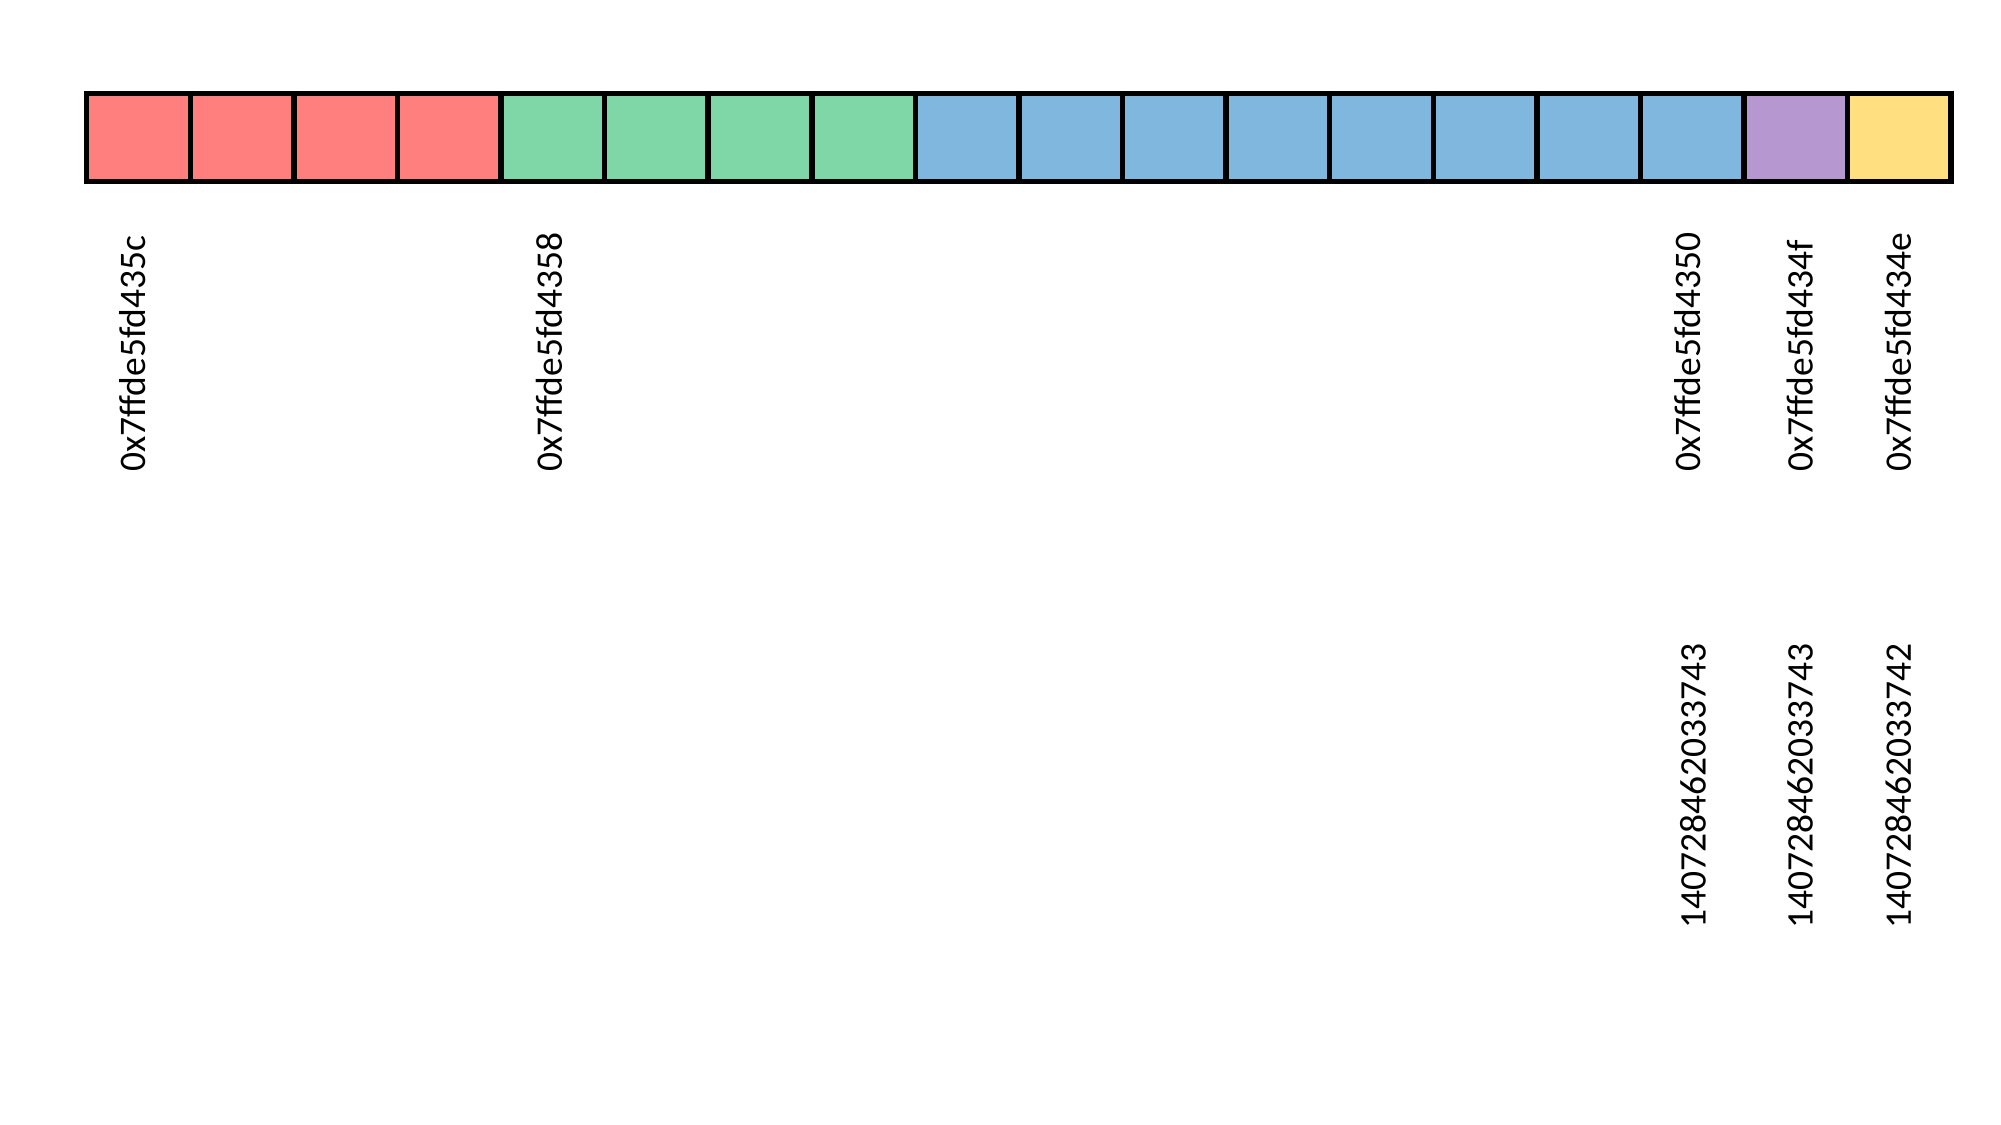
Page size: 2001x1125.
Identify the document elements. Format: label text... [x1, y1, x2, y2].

table_header [193, 96, 291, 179]
text_box 140728462033742 [1866, 595, 1926, 944]
table_header [1022, 96, 1120, 179]
text_box 0x7ffde5fd4358 [516, 181, 577, 487]
table_header [1643, 96, 1741, 179]
text_box 0x7ffde5fd4350 [1655, 181, 1715, 487]
text_box 140728462033743 [1660, 595, 1721, 944]
table_header [1229, 96, 1327, 179]
table_header [1332, 96, 1431, 179]
text_box 140728462033743 [1767, 595, 1828, 944]
table_header [504, 96, 602, 179]
table_header [1747, 96, 1845, 179]
table_header [400, 96, 498, 179]
text_box 0x7ffde5fd435c [100, 181, 160, 487]
table_header [815, 96, 913, 179]
table_header [297, 96, 395, 179]
table_header [1436, 96, 1534, 179]
table_header [918, 96, 1016, 179]
table_header [89, 96, 188, 179]
text_box 0x7ffde5fd434e [1866, 181, 1926, 487]
table_header [1125, 96, 1223, 179]
text_box 0x7ffde5fd434f [1767, 181, 1828, 487]
table_header [1540, 96, 1638, 179]
table_header [711, 96, 809, 179]
table_header [1850, 96, 1948, 179]
table_header [607, 96, 705, 179]
